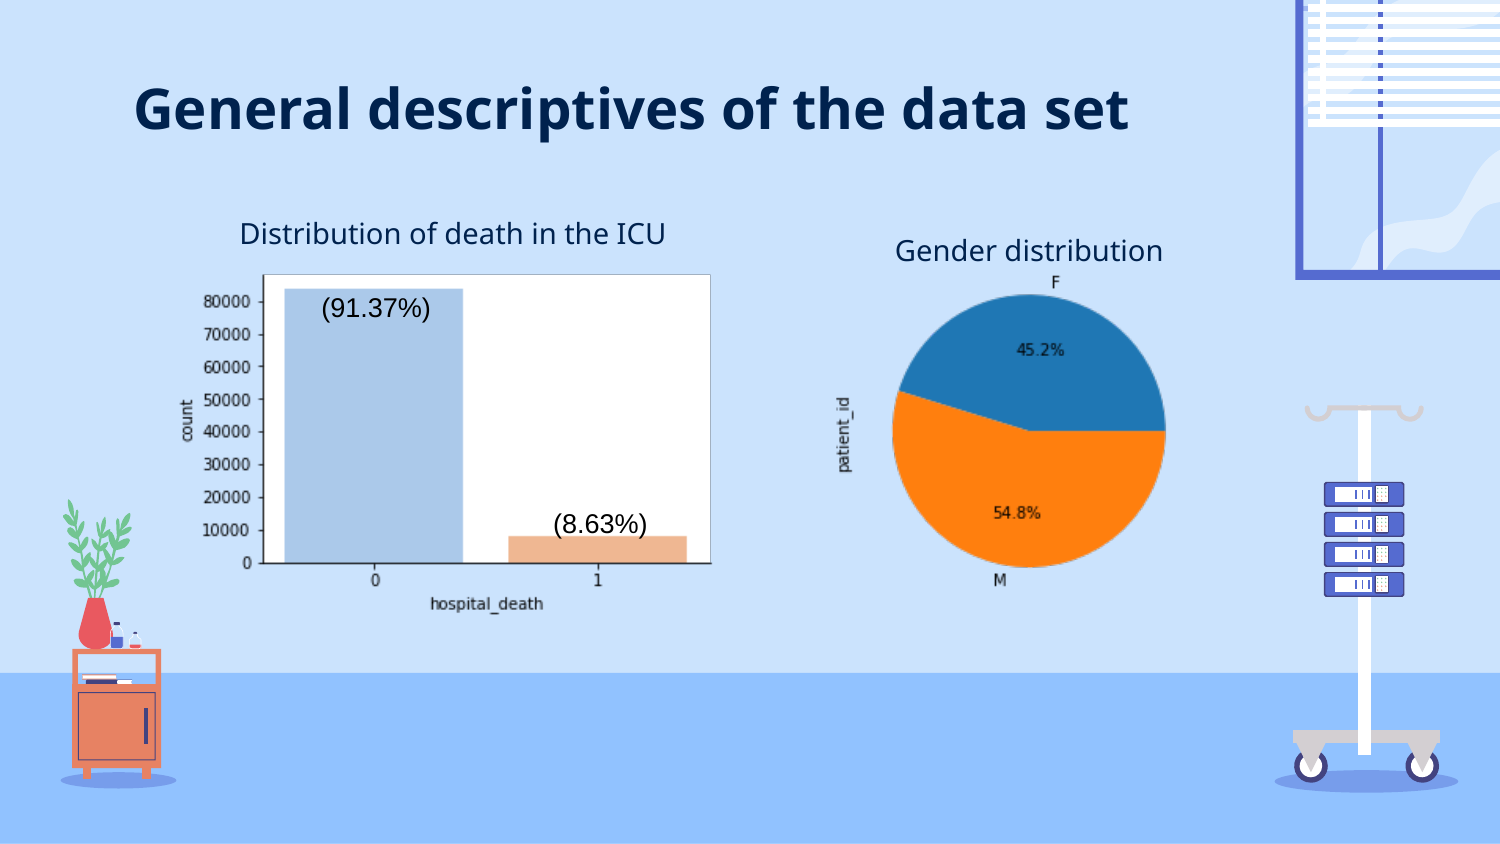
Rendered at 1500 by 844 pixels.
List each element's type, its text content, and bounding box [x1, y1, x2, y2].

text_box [60, 498, 177, 789]
title General descriptives of the data set [118, 72, 1290, 167]
text_box Gender distribution [783, 216, 1276, 282]
picture [169, 264, 720, 625]
picture [824, 251, 1210, 613]
subtitle Distribution of death in the ICU [153, 215, 753, 291]
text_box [1295, 0, 1500, 281]
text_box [1274, 405, 1459, 793]
